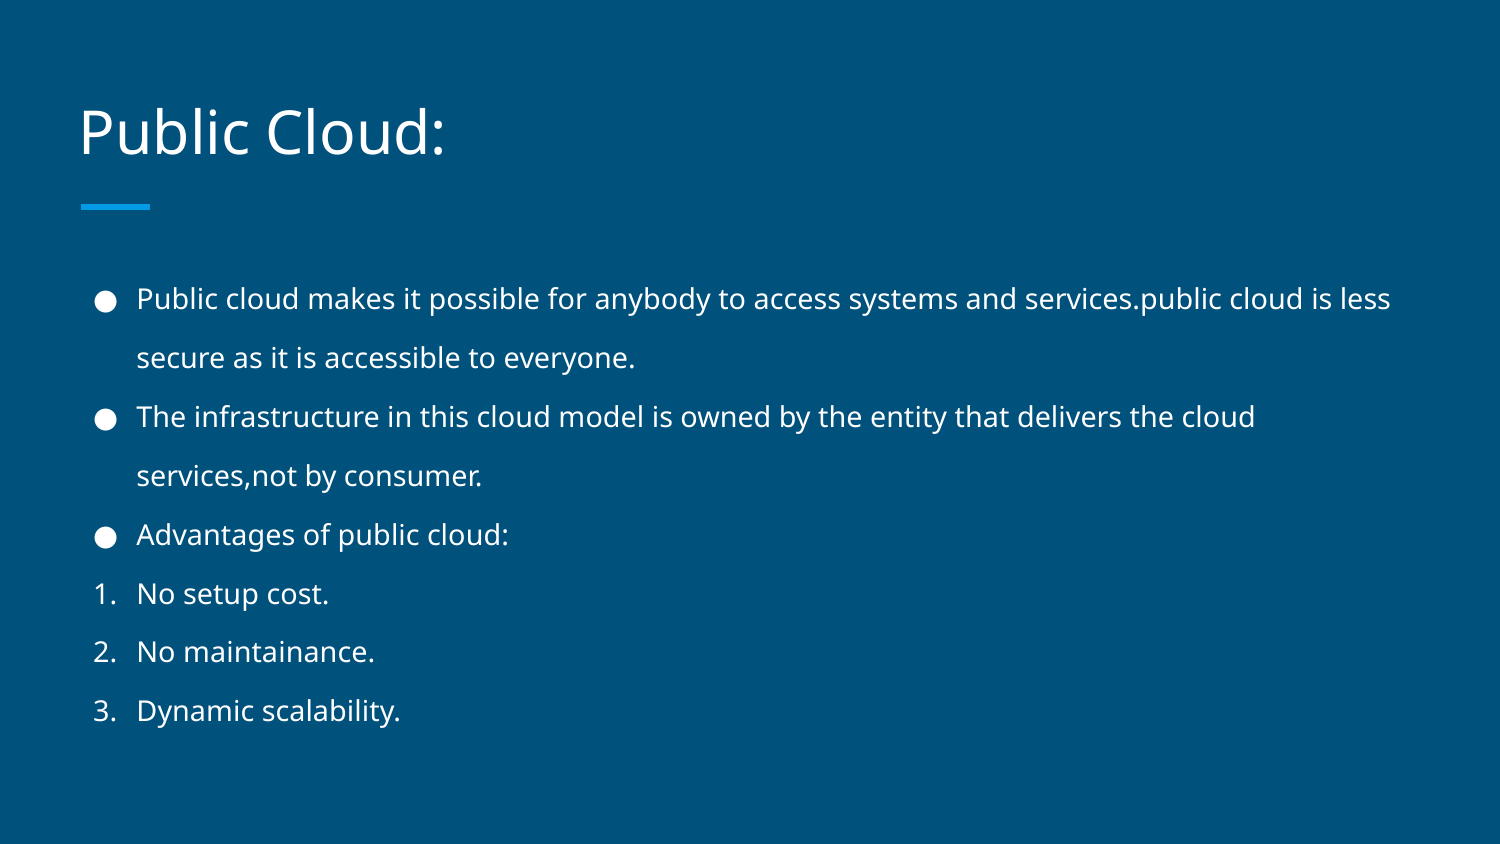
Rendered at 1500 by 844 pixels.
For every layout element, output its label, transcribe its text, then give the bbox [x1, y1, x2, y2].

list Public cloud makes it possible for anybody to access systems and services.public cloud is less secure as it is accessible to everyone. The infrastructure in this cloud model is owned by the entity that delivers the cloud services,not by consumer. Advantages of public cloud: No setup cost. No maintainance. Dynamic scalability. [63, 244, 1437, 750]
title Public Cloud: [63, 75, 1437, 188]
